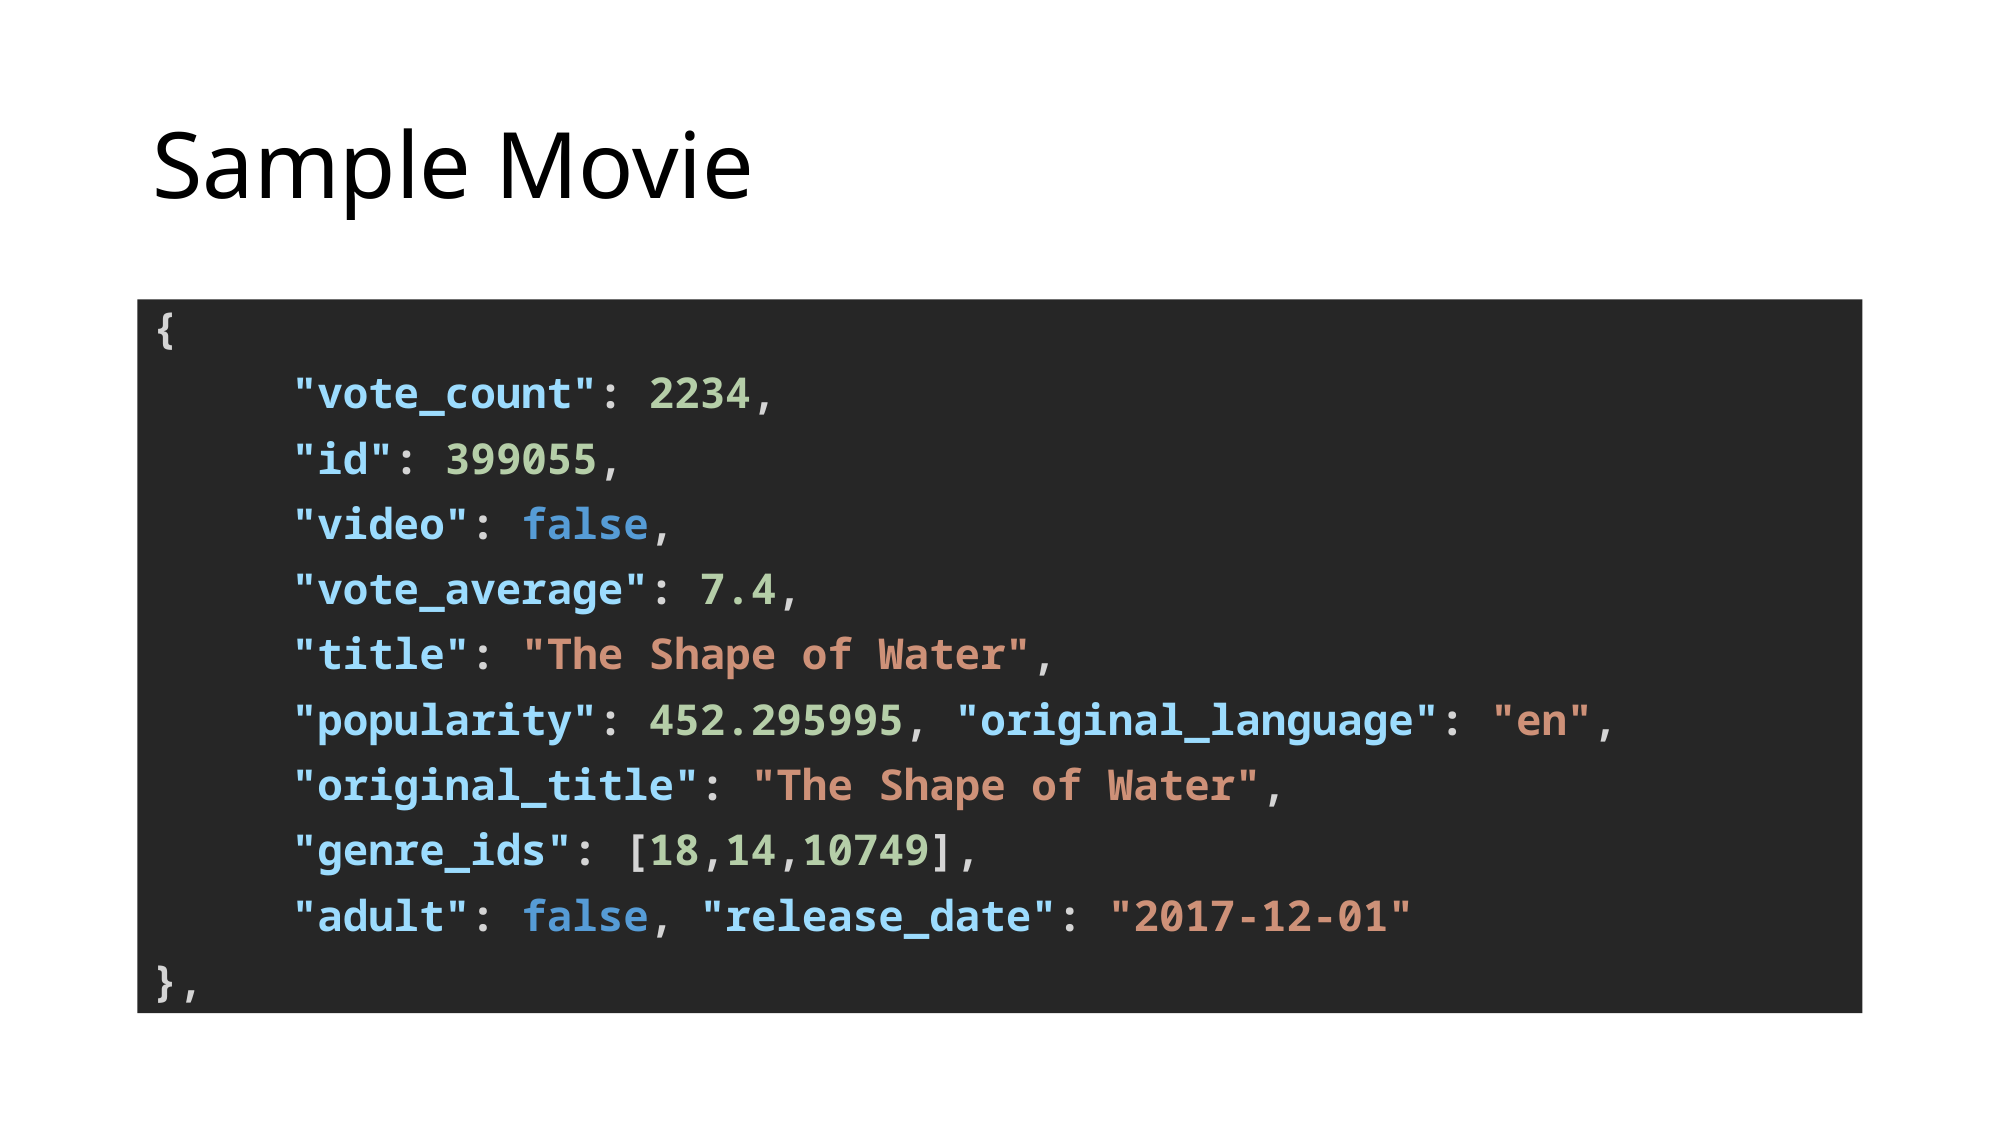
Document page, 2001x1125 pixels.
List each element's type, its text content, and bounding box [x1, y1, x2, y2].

title Sample Movie [137, 59, 1863, 278]
list { "vote_count": 2234, "id": 399055, "video": false, "vote_average": 7.4, "title": "The Shape of Water", "popularity": 452.295995, "original_language": "en", "original_title": "The Shape of Water", "genre_ids": [18,14,10749], "adult": false, "release_date": "2017-12-01" }, [137, 299, 1863, 1014]
